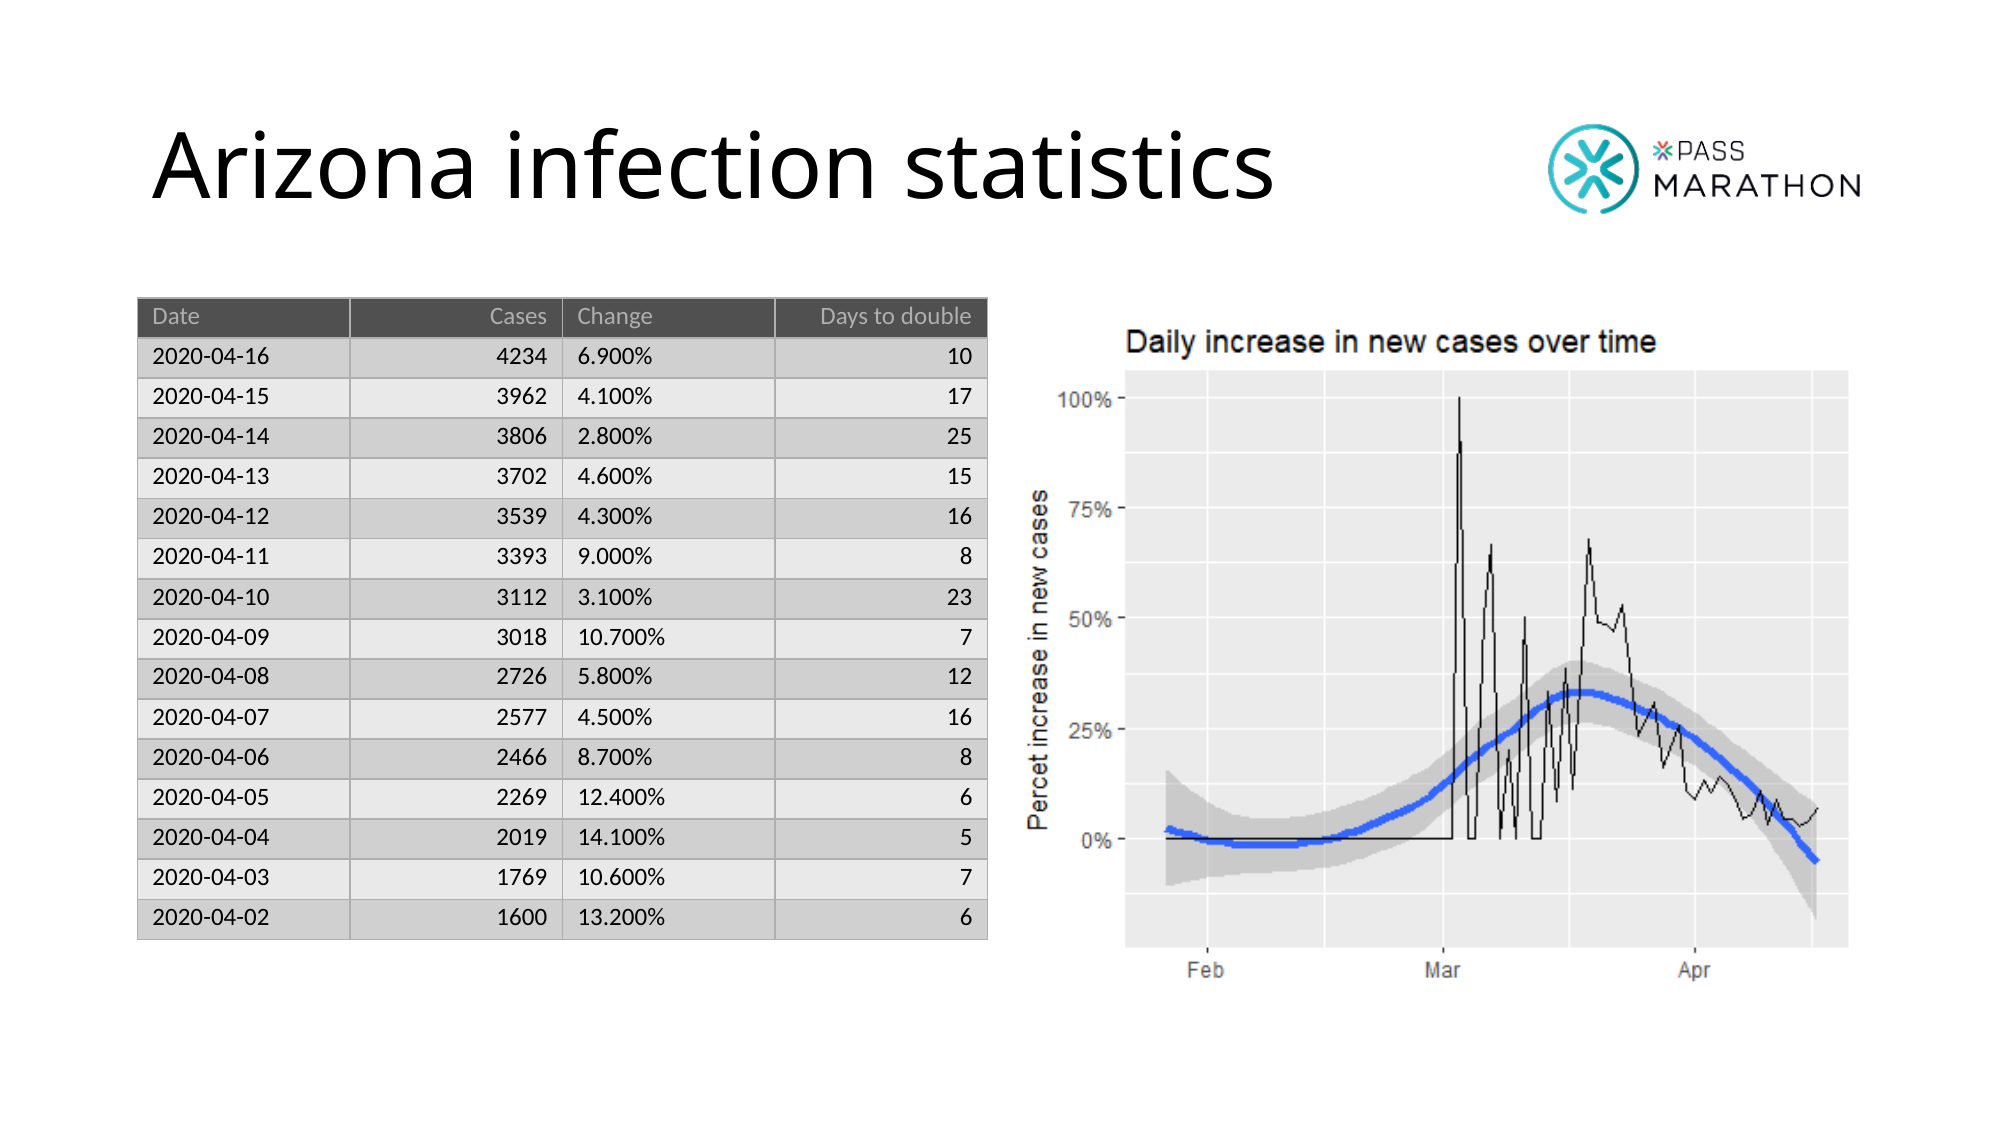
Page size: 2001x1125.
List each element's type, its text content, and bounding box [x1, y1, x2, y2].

table_cell 8 [776, 539, 987, 578]
table_cell 7 [776, 860, 987, 899]
table_cell 16 [776, 499, 987, 538]
table_cell 2019 [351, 820, 562, 858]
table_cell 7 [776, 620, 987, 658]
table_header Change [563, 299, 774, 337]
table_cell 2020-04-07 [138, 700, 349, 738]
table_cell 3.100% [563, 580, 774, 618]
table_cell 6.900% [563, 339, 774, 377]
table_cell 25 [776, 419, 987, 457]
title Arizona infection statistics [137, 59, 1863, 278]
table_cell 6 [776, 900, 987, 939]
table_cell 3806 [351, 419, 562, 457]
table_cell 3702 [351, 459, 562, 498]
table_cell 2020-04-12 [138, 499, 349, 538]
table_cell 5 [776, 820, 987, 858]
table_cell 8.700% [563, 740, 774, 778]
table_cell 8 [776, 740, 987, 778]
table_cell 2020-04-16 [138, 339, 349, 377]
table_cell 3393 [351, 539, 562, 578]
table_cell 10 [776, 339, 987, 377]
table_cell 2020-04-11 [138, 539, 349, 578]
table_cell 3962 [351, 379, 562, 417]
table_cell 2020-04-15 [138, 379, 349, 417]
table_cell 2020-04-09 [138, 620, 349, 658]
table_cell 2269 [351, 780, 562, 818]
table_cell 4.600% [563, 459, 774, 498]
table_cell 2020-04-13 [138, 459, 349, 498]
table_cell 10.700% [563, 620, 774, 658]
table_cell 13.200% [563, 900, 774, 939]
table_cell 2466 [351, 740, 562, 778]
table_cell 5.800% [563, 660, 774, 698]
table_cell 10.600% [563, 860, 774, 899]
table_cell 23 [776, 580, 987, 618]
table_cell 2.800% [563, 419, 774, 457]
table_cell 2577 [351, 700, 562, 738]
table_cell 2020-04-03 [138, 860, 349, 899]
table_cell 4.300% [563, 499, 774, 538]
table_cell 14.100% [563, 820, 774, 858]
table_cell 4.100% [563, 379, 774, 417]
table_header Cases [351, 299, 562, 337]
table_cell 2020-04-02 [138, 900, 349, 939]
table_cell 2020-04-04 [138, 820, 349, 858]
table_cell 12.400% [563, 780, 774, 818]
table_cell 3112 [351, 580, 562, 618]
table_cell 2020-04-05 [138, 780, 349, 818]
table_cell 2020-04-14 [138, 419, 349, 457]
table_cell 4234 [351, 339, 562, 377]
table_cell 17 [776, 379, 987, 417]
table_cell 2020-04-06 [138, 740, 349, 778]
table_cell 12 [776, 660, 987, 698]
table_cell 1600 [351, 900, 562, 939]
table_header Days to double [776, 299, 987, 337]
table_cell 4.500% [563, 700, 774, 738]
table_cell 2020-04-08 [138, 660, 349, 698]
table_cell 2020-04-10 [138, 580, 349, 618]
table_cell 15 [776, 459, 987, 498]
table_cell 3539 [351, 499, 562, 538]
table_cell 16 [776, 700, 987, 738]
table_cell 1769 [351, 860, 562, 899]
table_cell 3018 [351, 620, 562, 658]
table_cell 9.000% [563, 539, 774, 578]
table_header Date [138, 299, 349, 337]
picture [1012, 314, 1863, 994]
table_cell 2726 [351, 660, 562, 698]
table_cell 6 [776, 780, 987, 818]
